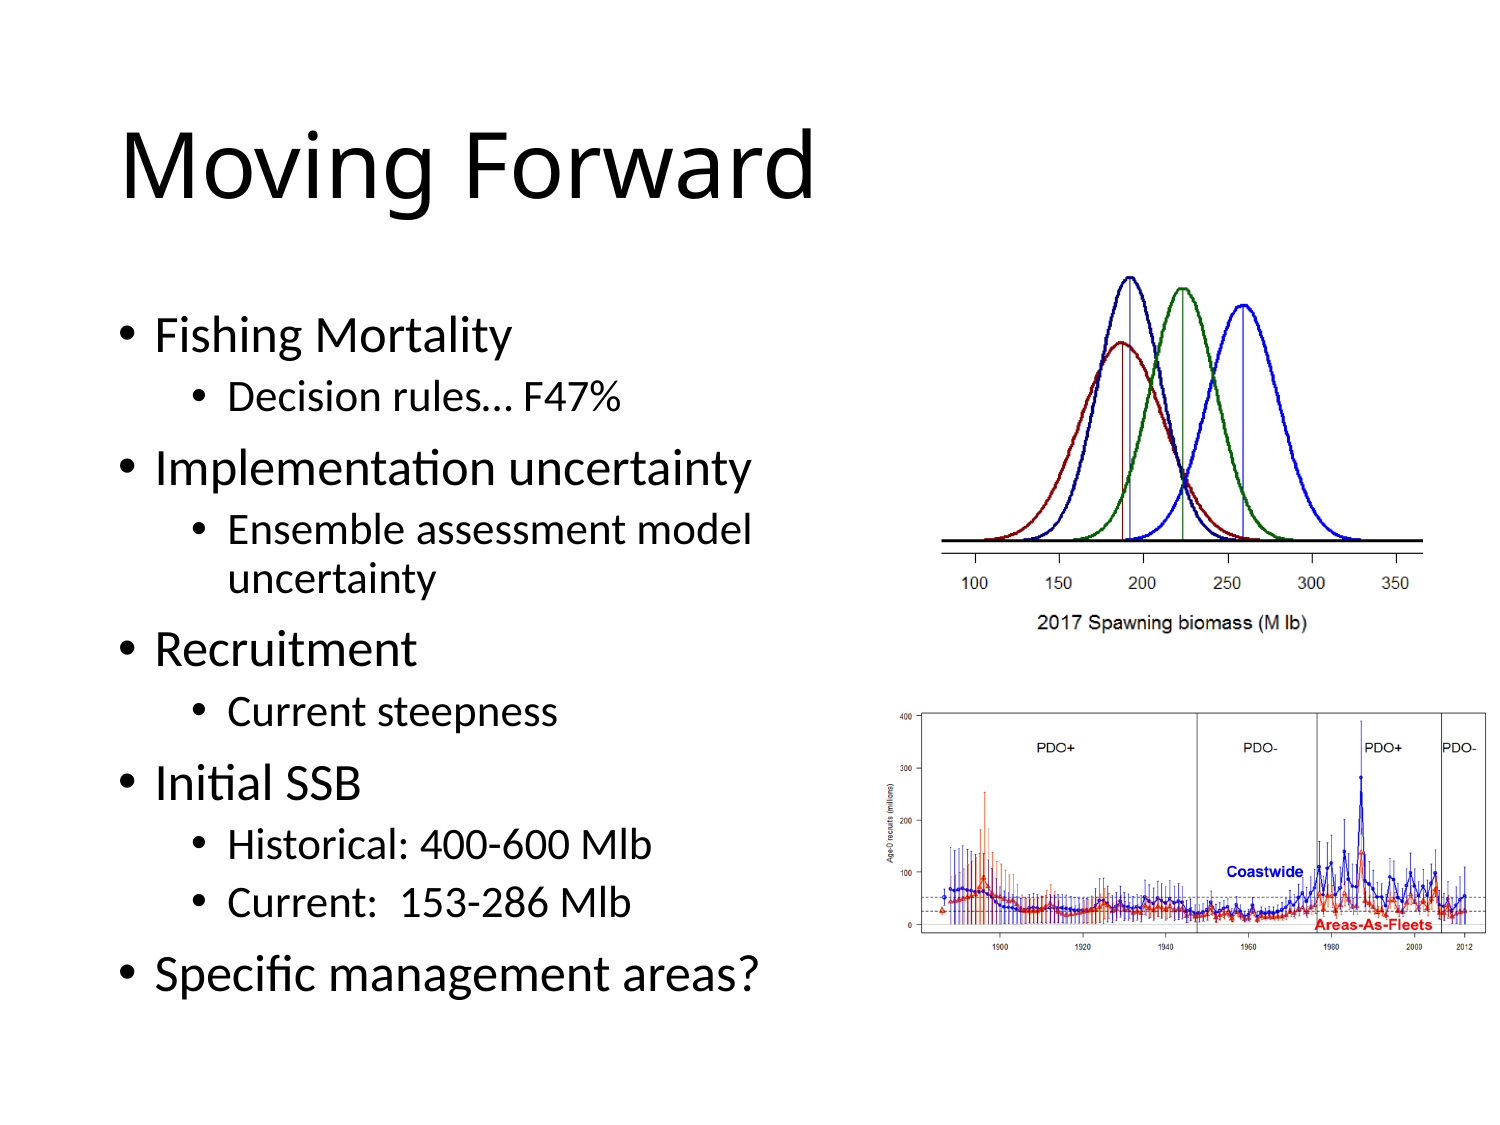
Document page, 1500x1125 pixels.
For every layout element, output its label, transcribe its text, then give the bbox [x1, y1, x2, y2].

picture [877, 235, 1457, 646]
picture [862, 692, 1500, 966]
title Moving Forward [103, 59, 1397, 278]
list Fishing Mortality Decision rules… F47% Implementation uncertainty Ensemble assessment model uncertainty Recruitment Current steepness Initial SSB Historical: 400-600 Mlb Current: 153-286 Mlb Specific management areas? [103, 299, 883, 1014]
